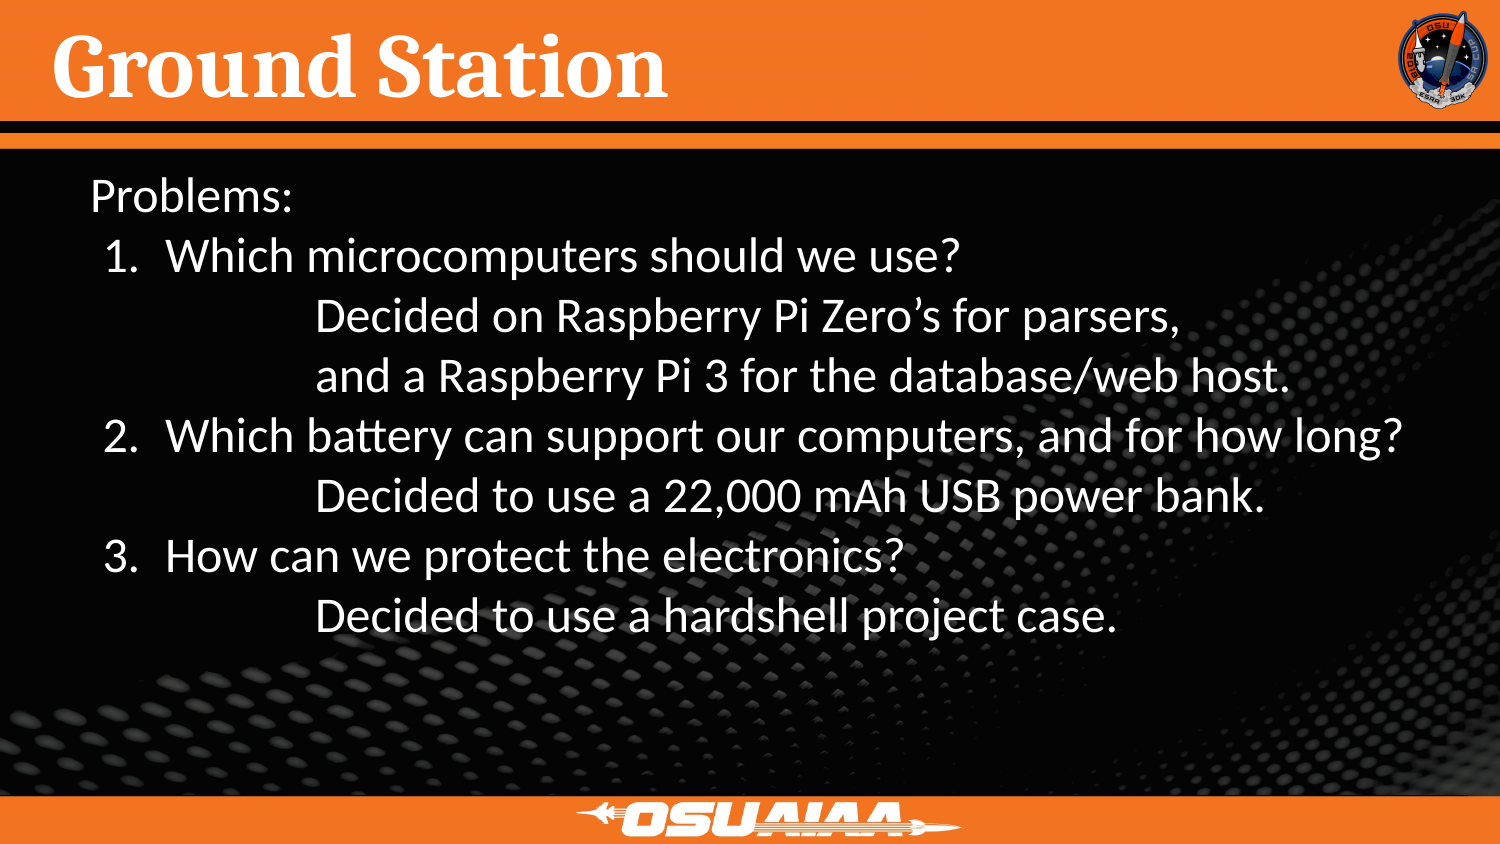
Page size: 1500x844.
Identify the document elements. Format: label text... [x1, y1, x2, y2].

list Problems: Which microcomputers should we use? Decided on Raspberry Pi Zero’s for parsers, and a Raspberry Pi 3 for the database/web host. Which battery can support our computers, and for how long? Decided to use a 22,000 mAh USB power bank. How can we protect the electronics? Decided to use a hardshell project case. [75, 147, 1425, 796]
title Ground Station [37, 9, 1314, 113]
picture [0, 0, 1500, 844]
